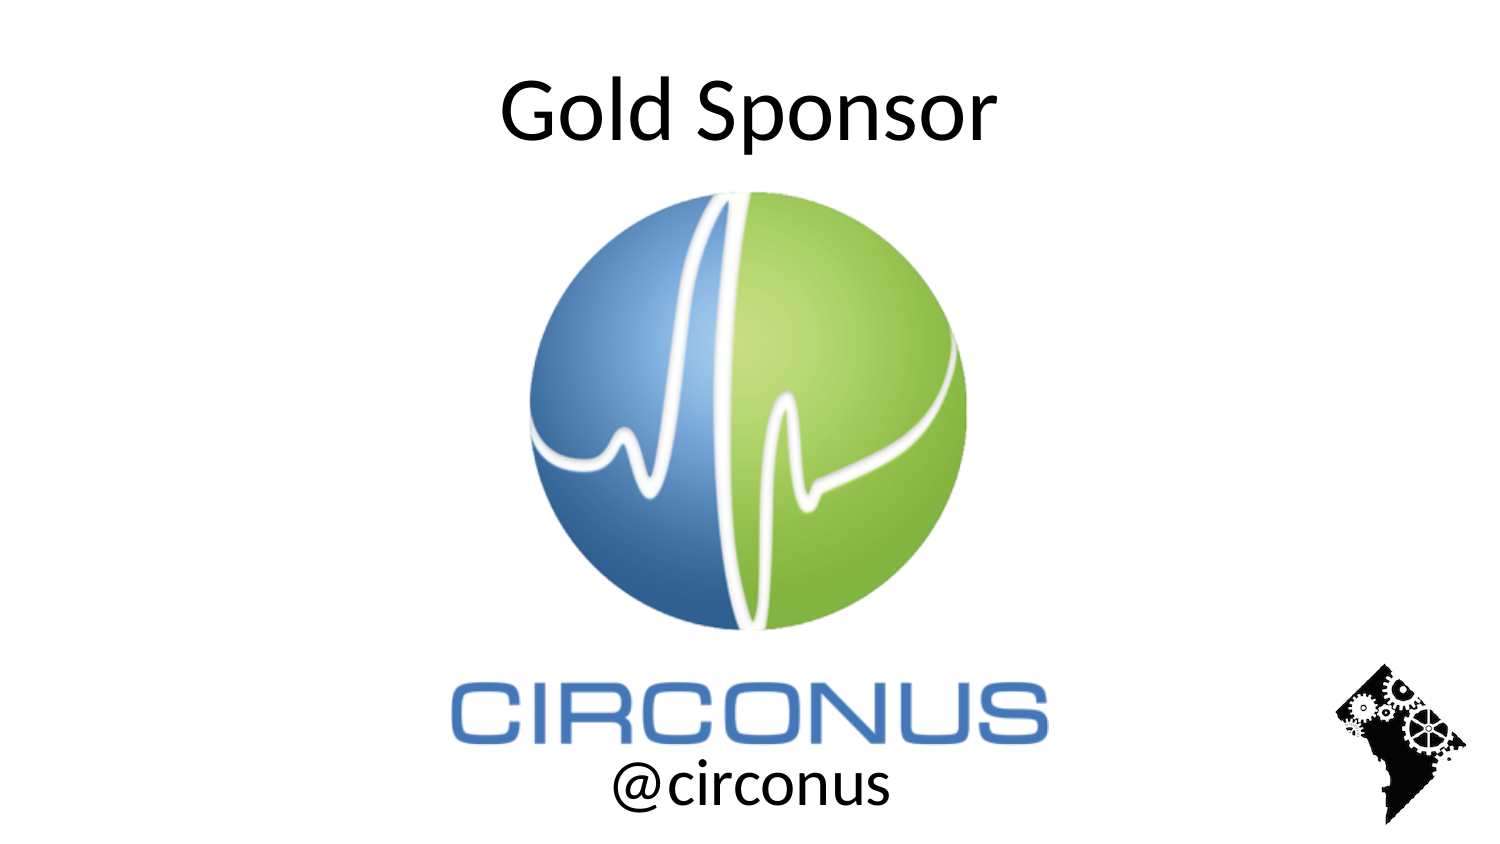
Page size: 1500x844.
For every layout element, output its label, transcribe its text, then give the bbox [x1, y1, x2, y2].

list @circonus [512, 754, 988, 827]
picture [74, 191, 1467, 827]
title Gold Sponsor [75, 33, 1425, 175]
